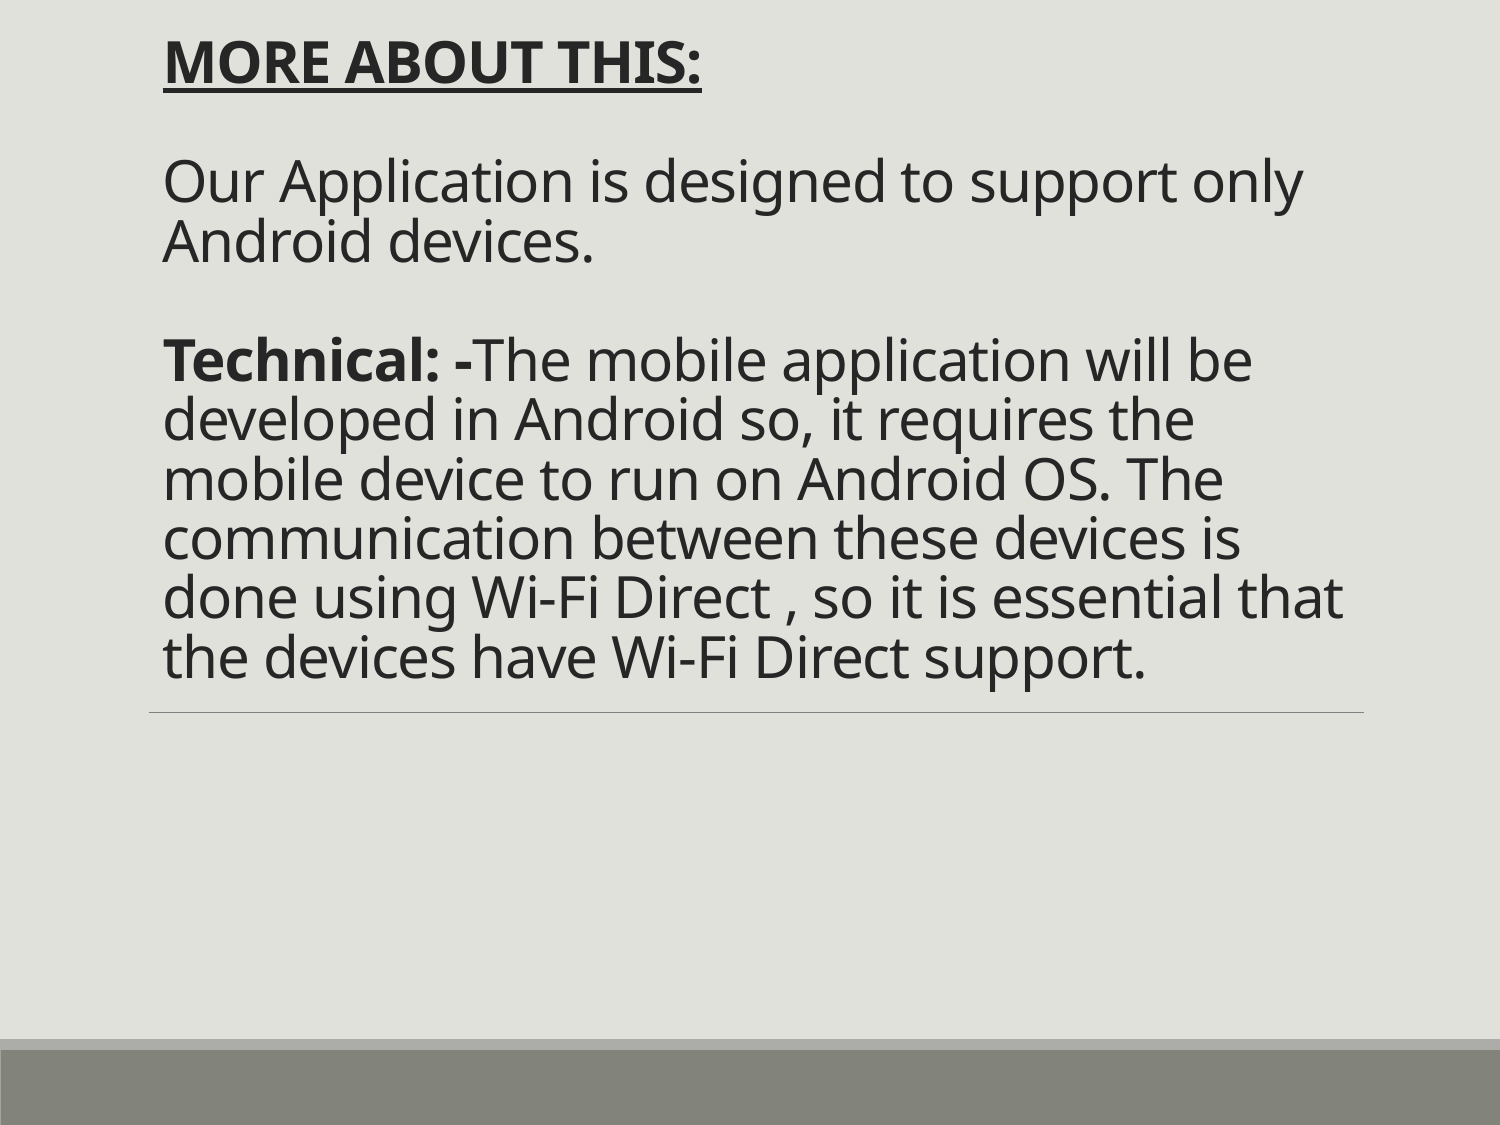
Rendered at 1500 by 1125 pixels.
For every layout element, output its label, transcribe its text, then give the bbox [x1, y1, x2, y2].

title MORE ABOUT THIS: Our Application is designed to support only Android devices. Technical: -The mobile application will be developed in Android so, it requires the mobile device to run on Android OS. The communication between these devices is done using Wi-Fi Direct , so it is essential that the devices have Wi-Fi Direct support. [147, 42, 1367, 698]
